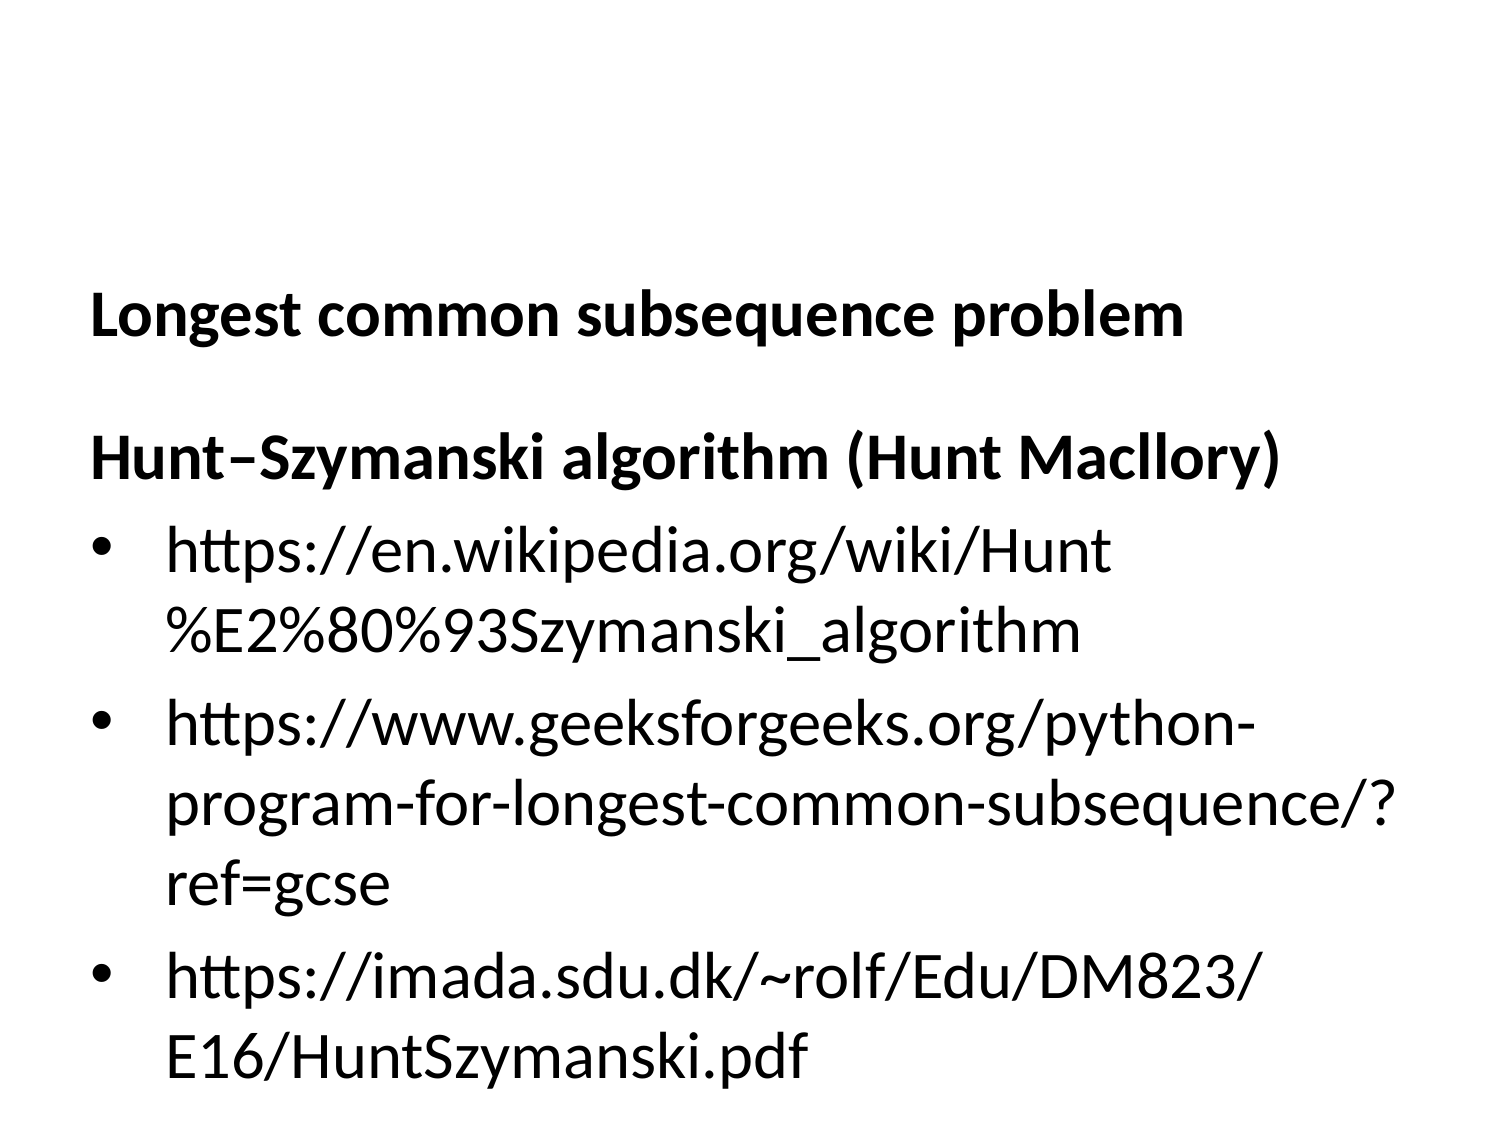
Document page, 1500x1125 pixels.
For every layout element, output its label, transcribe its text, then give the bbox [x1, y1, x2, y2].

list Longest common subsequence problem Hunt–Szymanski algorithm (Hunt Macllory) https://en.wikipedia.org/wiki/Hunt%E2%80%93Szymanski_algorithm https://www.geeksforgeeks.org/python-program-for-longest-common-subsequence/?ref=gcse https://imada.sdu.dk/~rolf/Edu/DM823/E16/HuntSzymanski.pdf https://github.com/LetsTrie/Code-Library-Of-Others/blob/master/sgtlaugh/Hunt-Szymanski.cpp [75, 262, 1425, 1005]
